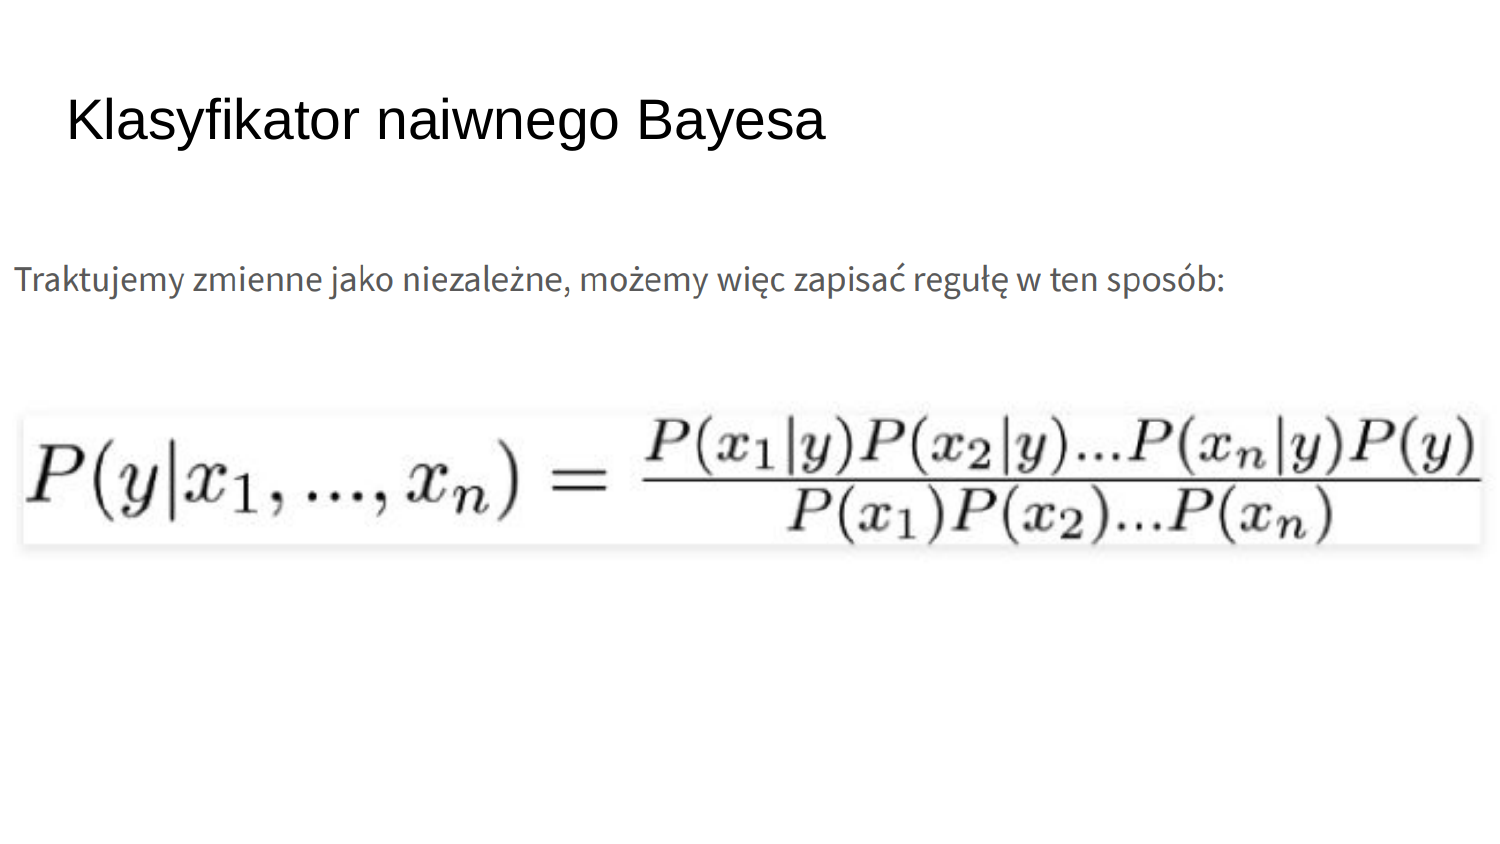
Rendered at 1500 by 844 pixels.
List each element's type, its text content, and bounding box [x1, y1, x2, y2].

picture [0, 247, 1500, 597]
title Klasyfikator naiwnego Bayesa [51, 72, 1449, 167]
